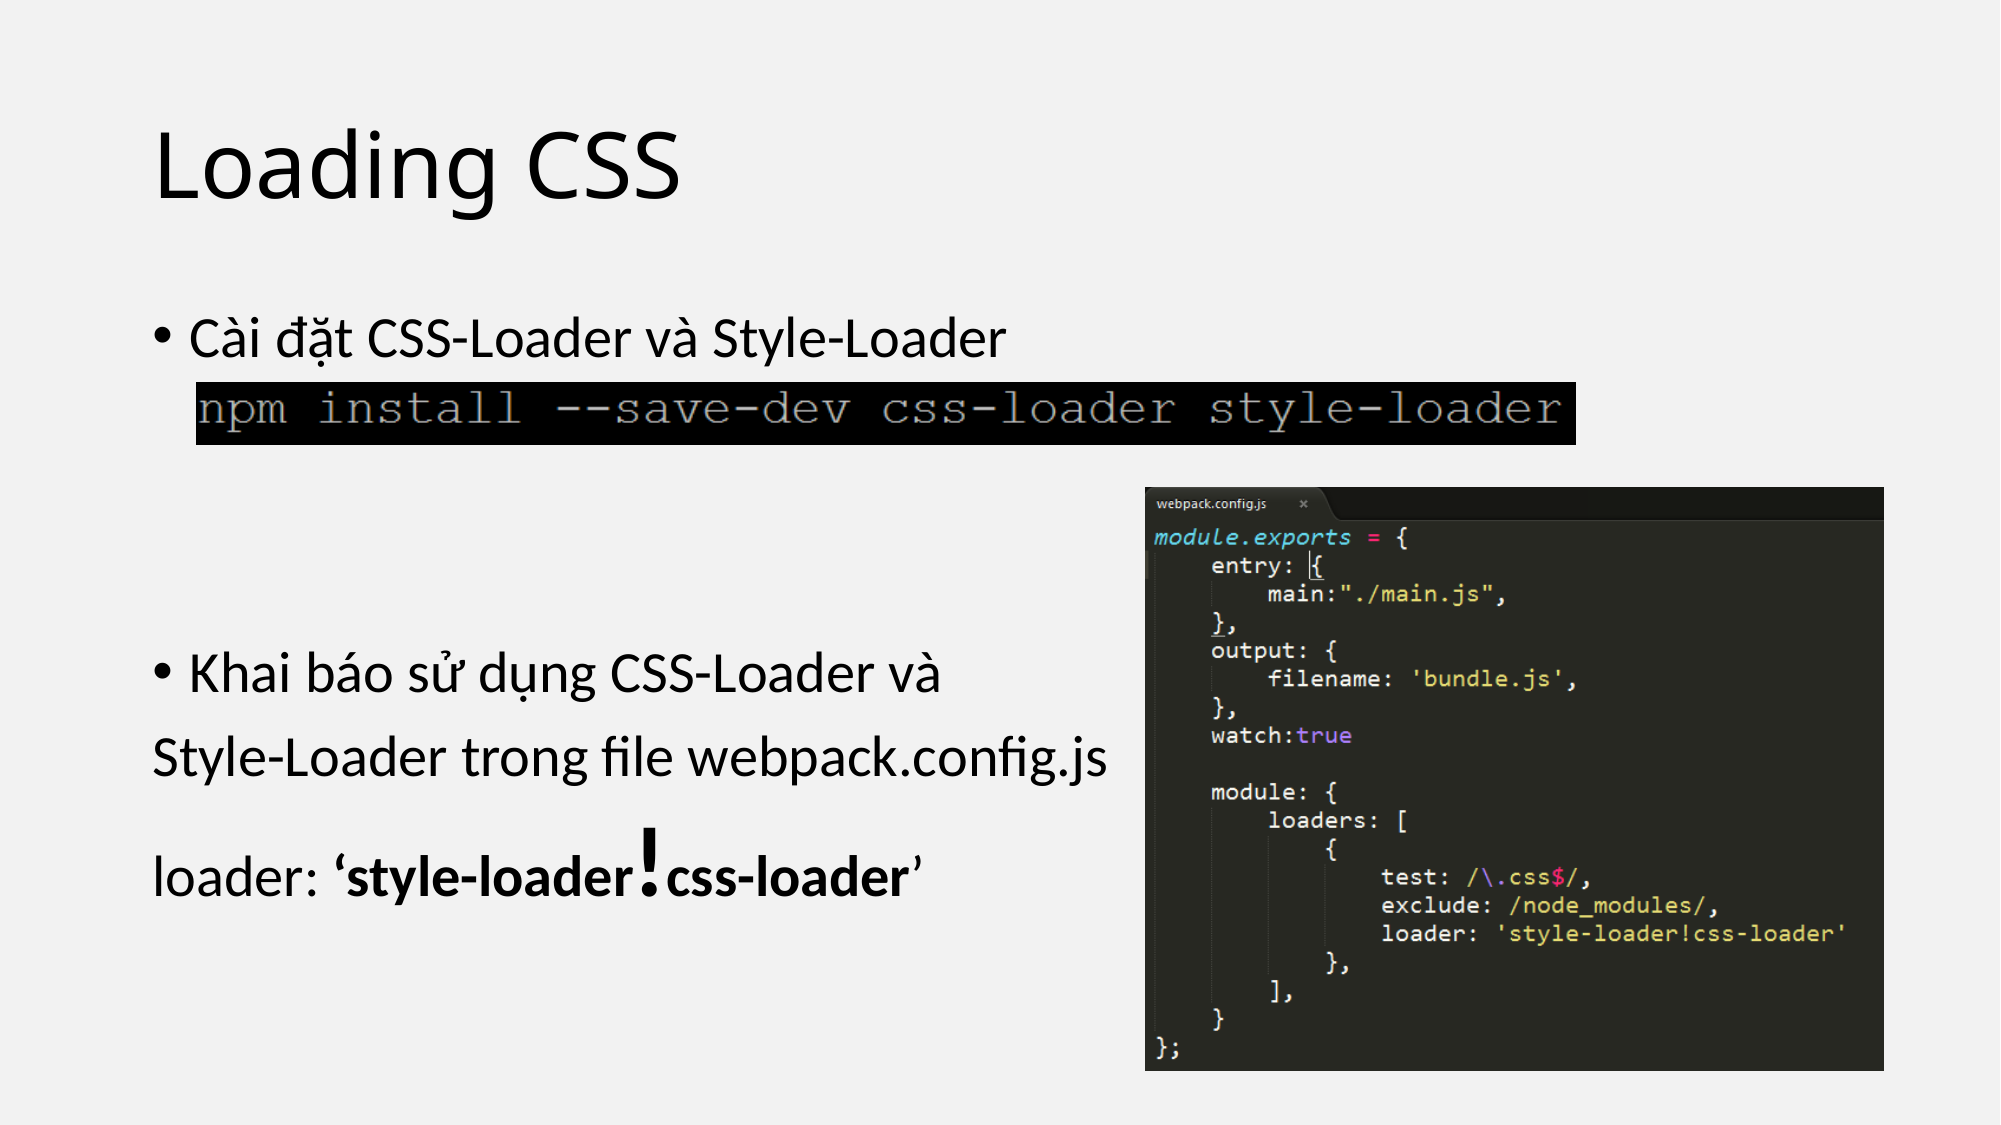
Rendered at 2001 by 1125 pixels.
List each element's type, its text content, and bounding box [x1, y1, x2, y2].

list Cài đặt CSS-Loader và Style-Loader Khai báo sử dụng CSS-Loader và Style-Loader trong file webpack.config.js loader: ‘style-loader!css-loader’ [137, 299, 1863, 1014]
title Loading CSS [137, 59, 1863, 278]
picture [1145, 487, 1884, 1071]
picture [196, 382, 1576, 446]
